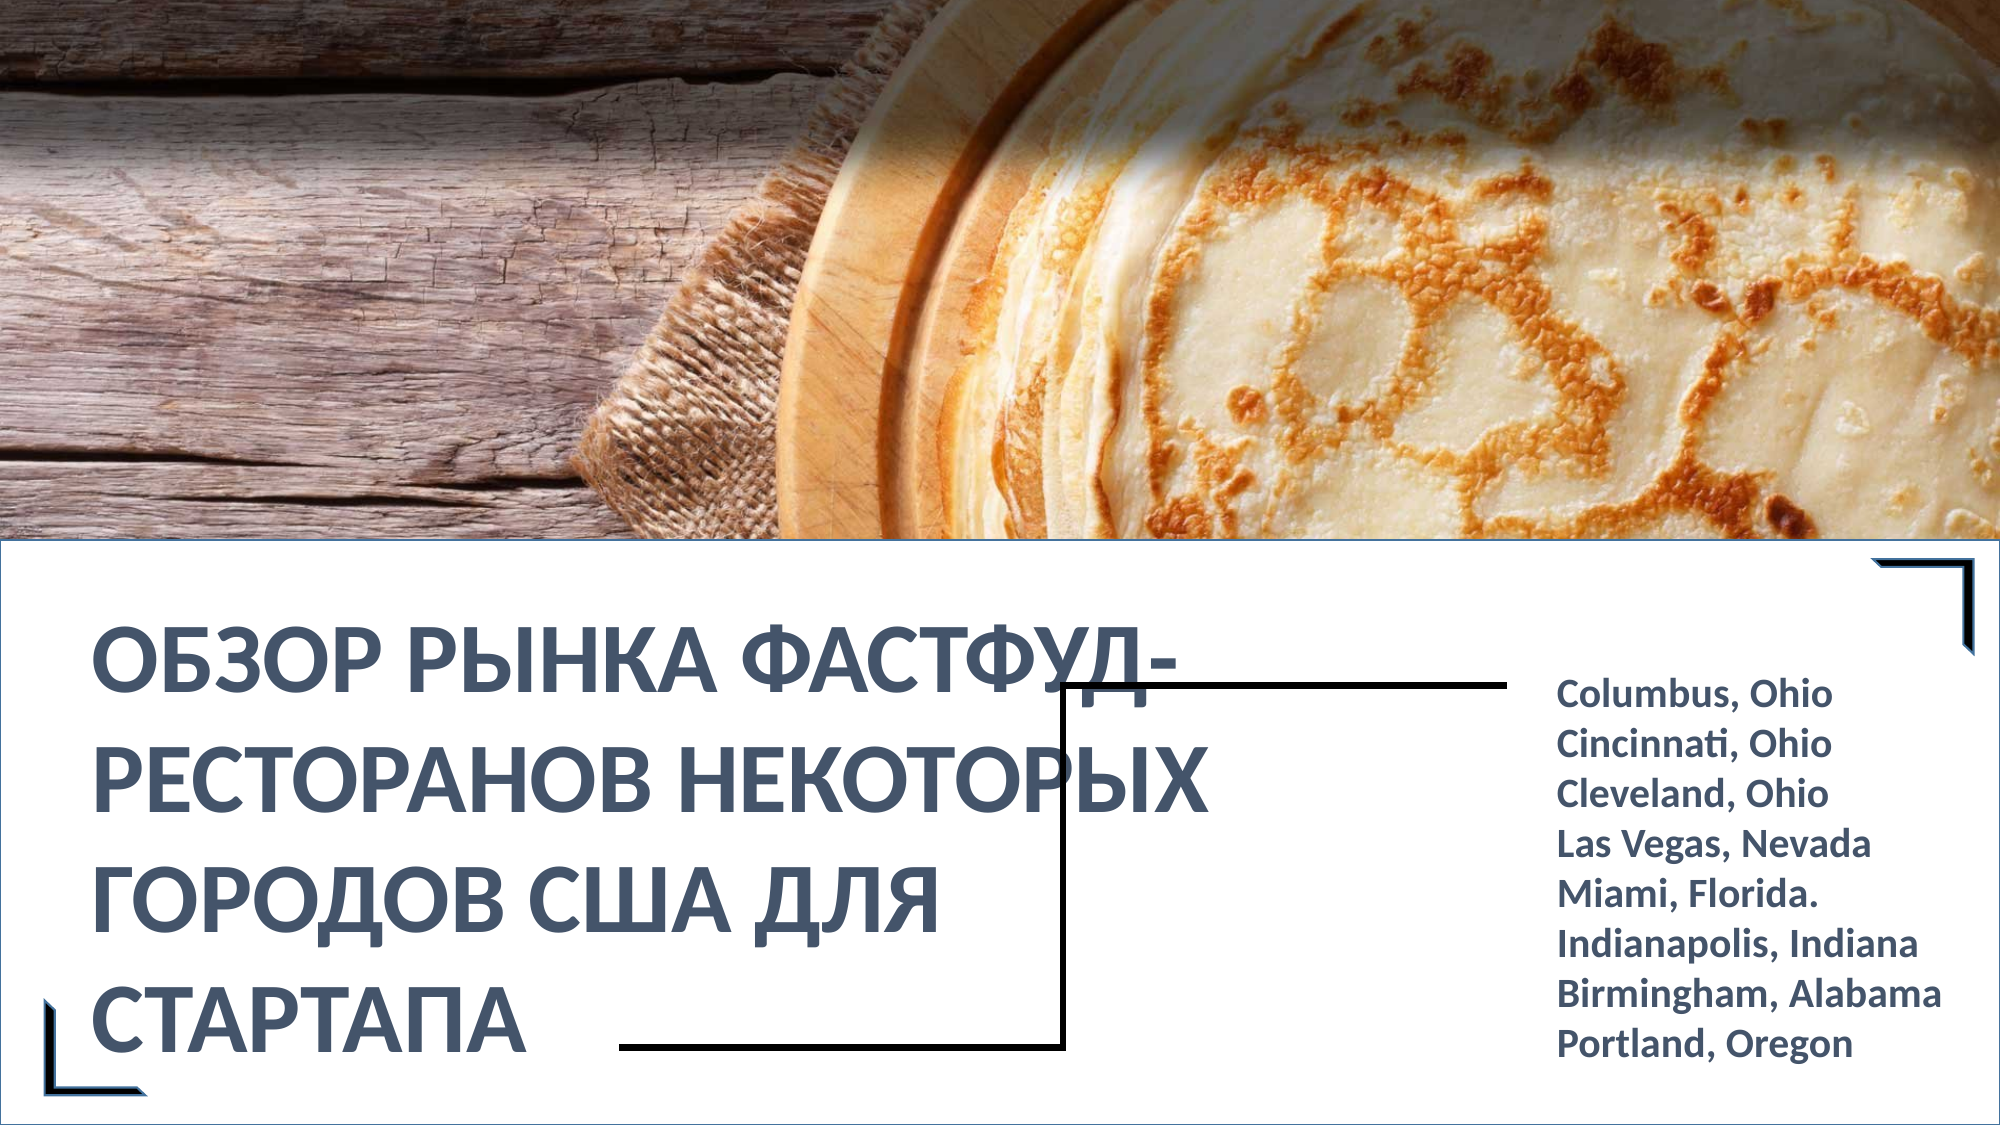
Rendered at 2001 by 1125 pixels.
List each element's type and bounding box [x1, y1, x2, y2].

text_box [618, 685, 1508, 1048]
picture [0, 0, 2000, 1125]
